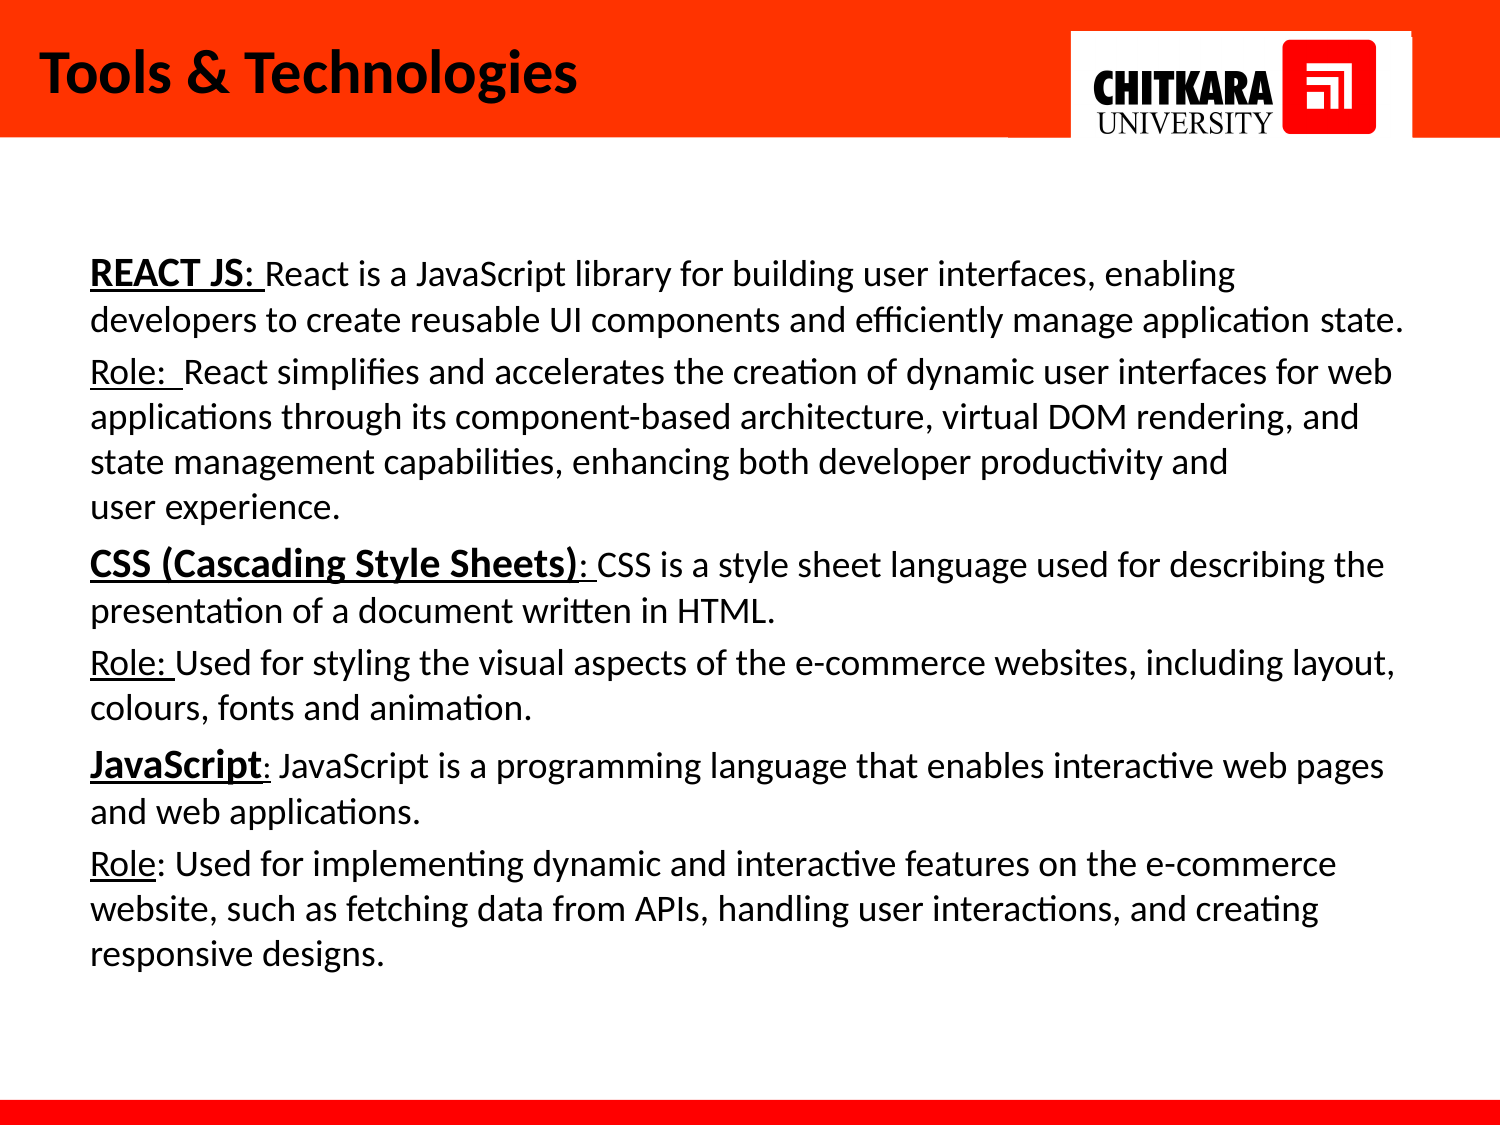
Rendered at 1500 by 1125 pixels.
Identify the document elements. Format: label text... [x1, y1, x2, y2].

title Tools & Technologies [24, 0, 1063, 138]
picture [1074, 37, 1391, 138]
list REACT JS: React is a JavaScript library for building user interfaces, enabling developers to create reusable UI components and efficiently manage application state. Role: React simplifies and accelerates the creation of dynamic user interfaces for web applications through its component-based architecture, virtual DOM rendering, and state management capabilities, enhancing both developer productivity and user experience. CSS (Cascading Style Sheets): CSS is a style sheet language used for describing the presentation of a document written in HTML. Role: Used for styling the visual aspects of the e-commerce websites, including layout, colours, fonts and animation. JavaScript: JavaScript is a programming language that enables interactive web pages and web applications. Role: Used for implementing dynamic and interactive features on the e-commerce website, such as fetching data from APIs, handling user interactions, and creating responsive designs. [74, 237, 1426, 1051]
